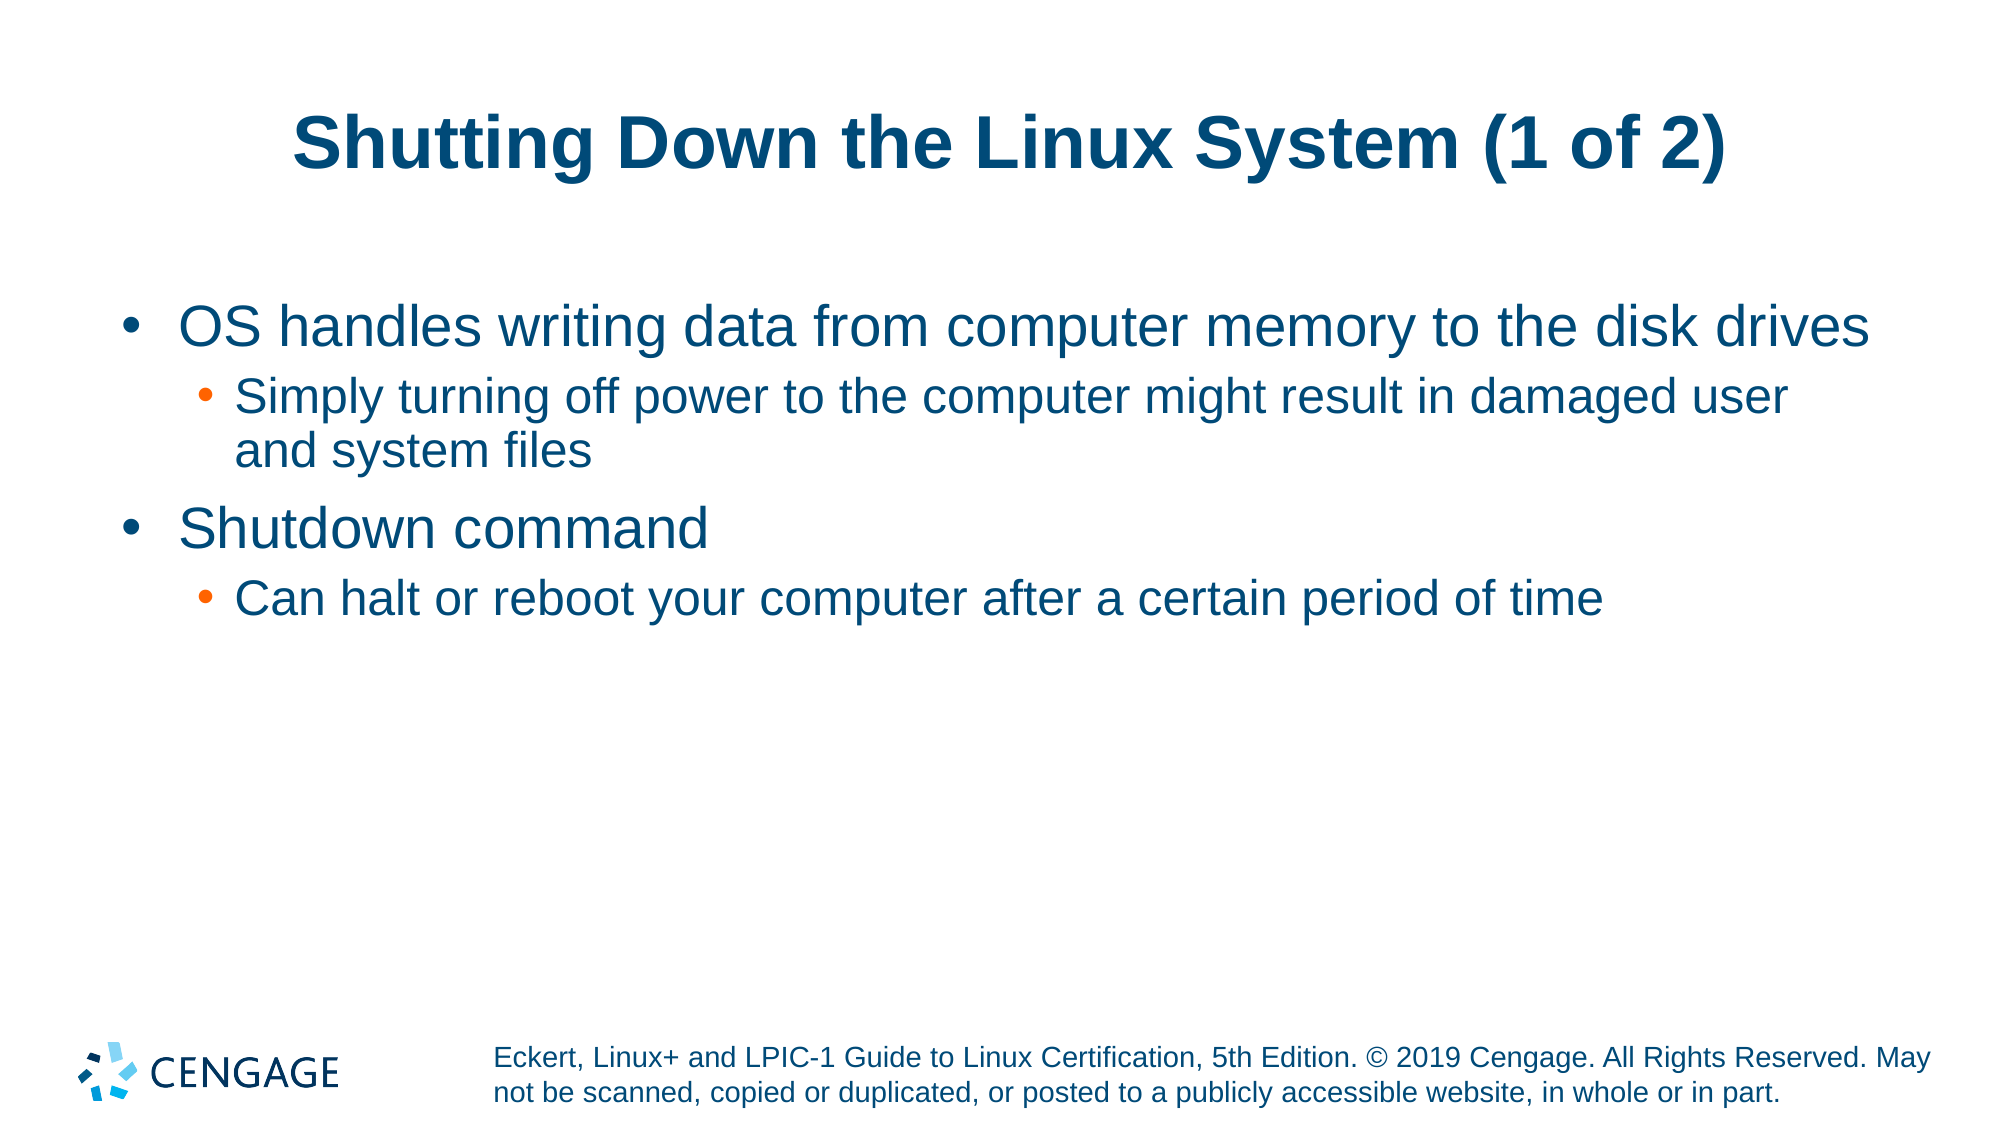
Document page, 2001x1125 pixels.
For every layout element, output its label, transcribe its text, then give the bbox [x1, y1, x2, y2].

title Shutting Down the Linux System (1 of 2) [59, 103, 1963, 265]
list OS handles writing data from computer memory to the disk drives Simply turning off power to the computer might result in damaged user and system files Shutdown command Can halt or reboot your computer after a certain period of time [121, 296, 1880, 990]
picture [78, 1042, 338, 1101]
